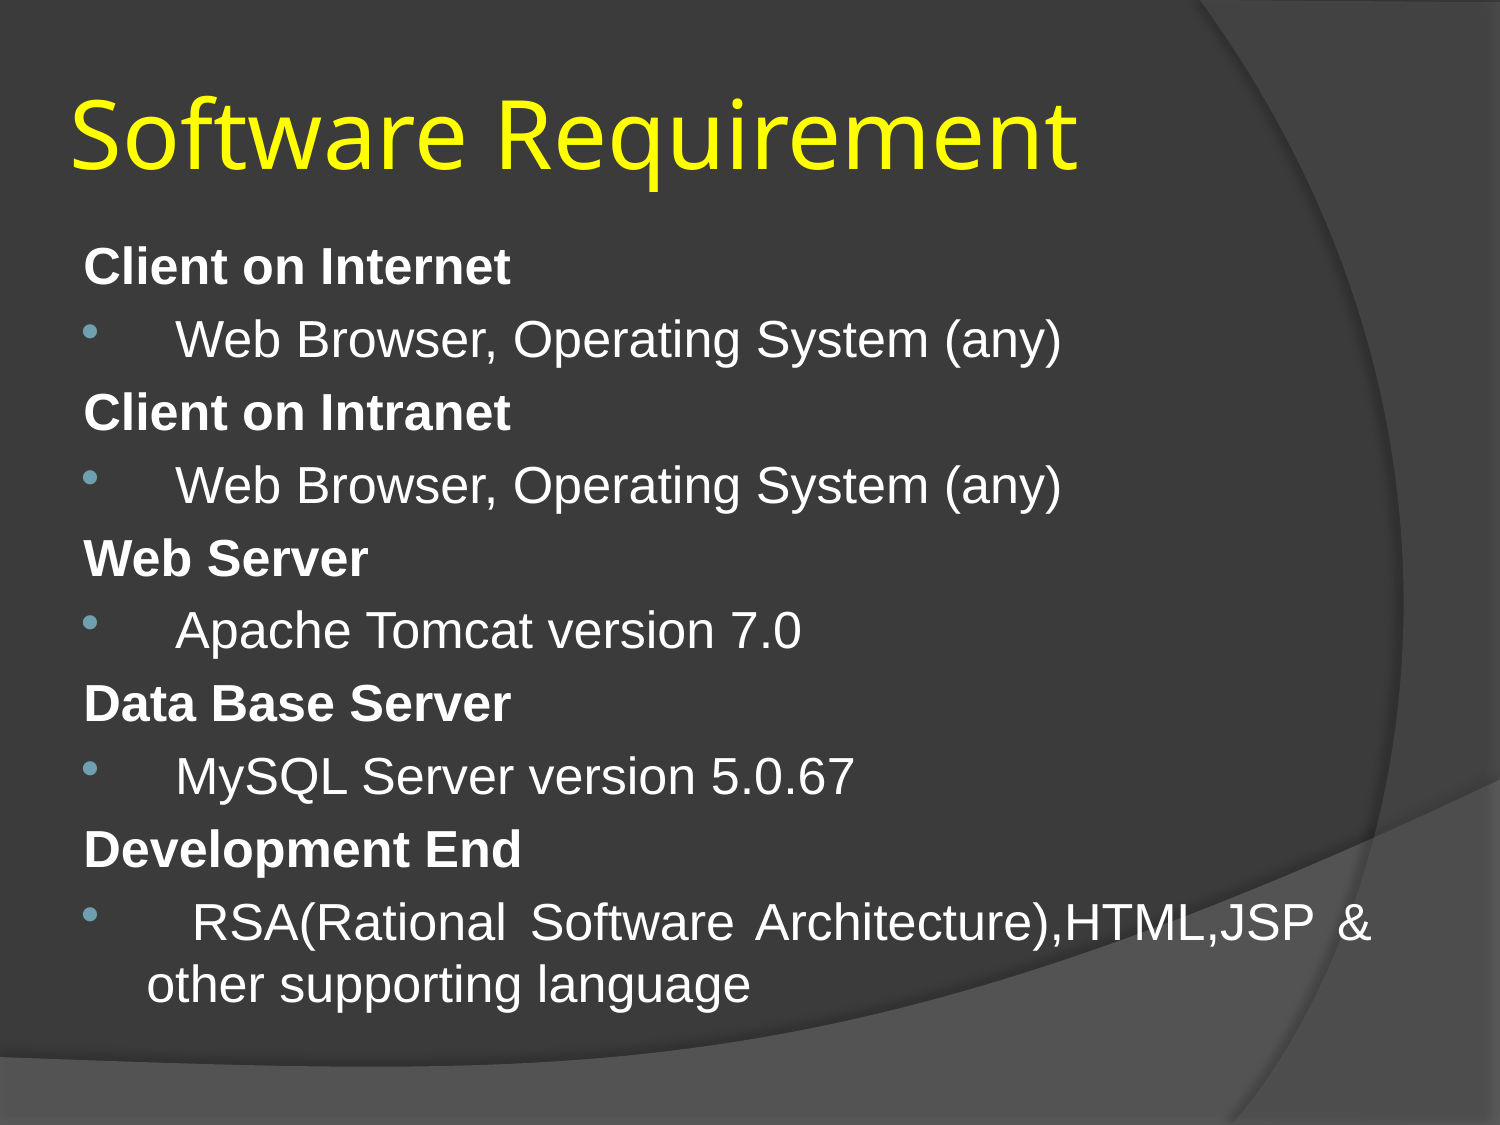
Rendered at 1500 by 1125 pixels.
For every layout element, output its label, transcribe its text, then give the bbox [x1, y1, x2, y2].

title Software Requirement [62, 37, 1288, 224]
list Client on Internet Web Browser, Operating System (any) Client on Intranet Web Browser, Operating System (any) Web Server Apache Tomcat version 7.0 Data Base Server MySQL Server version 5.0.67 Development End RSA(Rational Software Architecture),HTML,JSP & other supporting language [62, 224, 1388, 1063]
